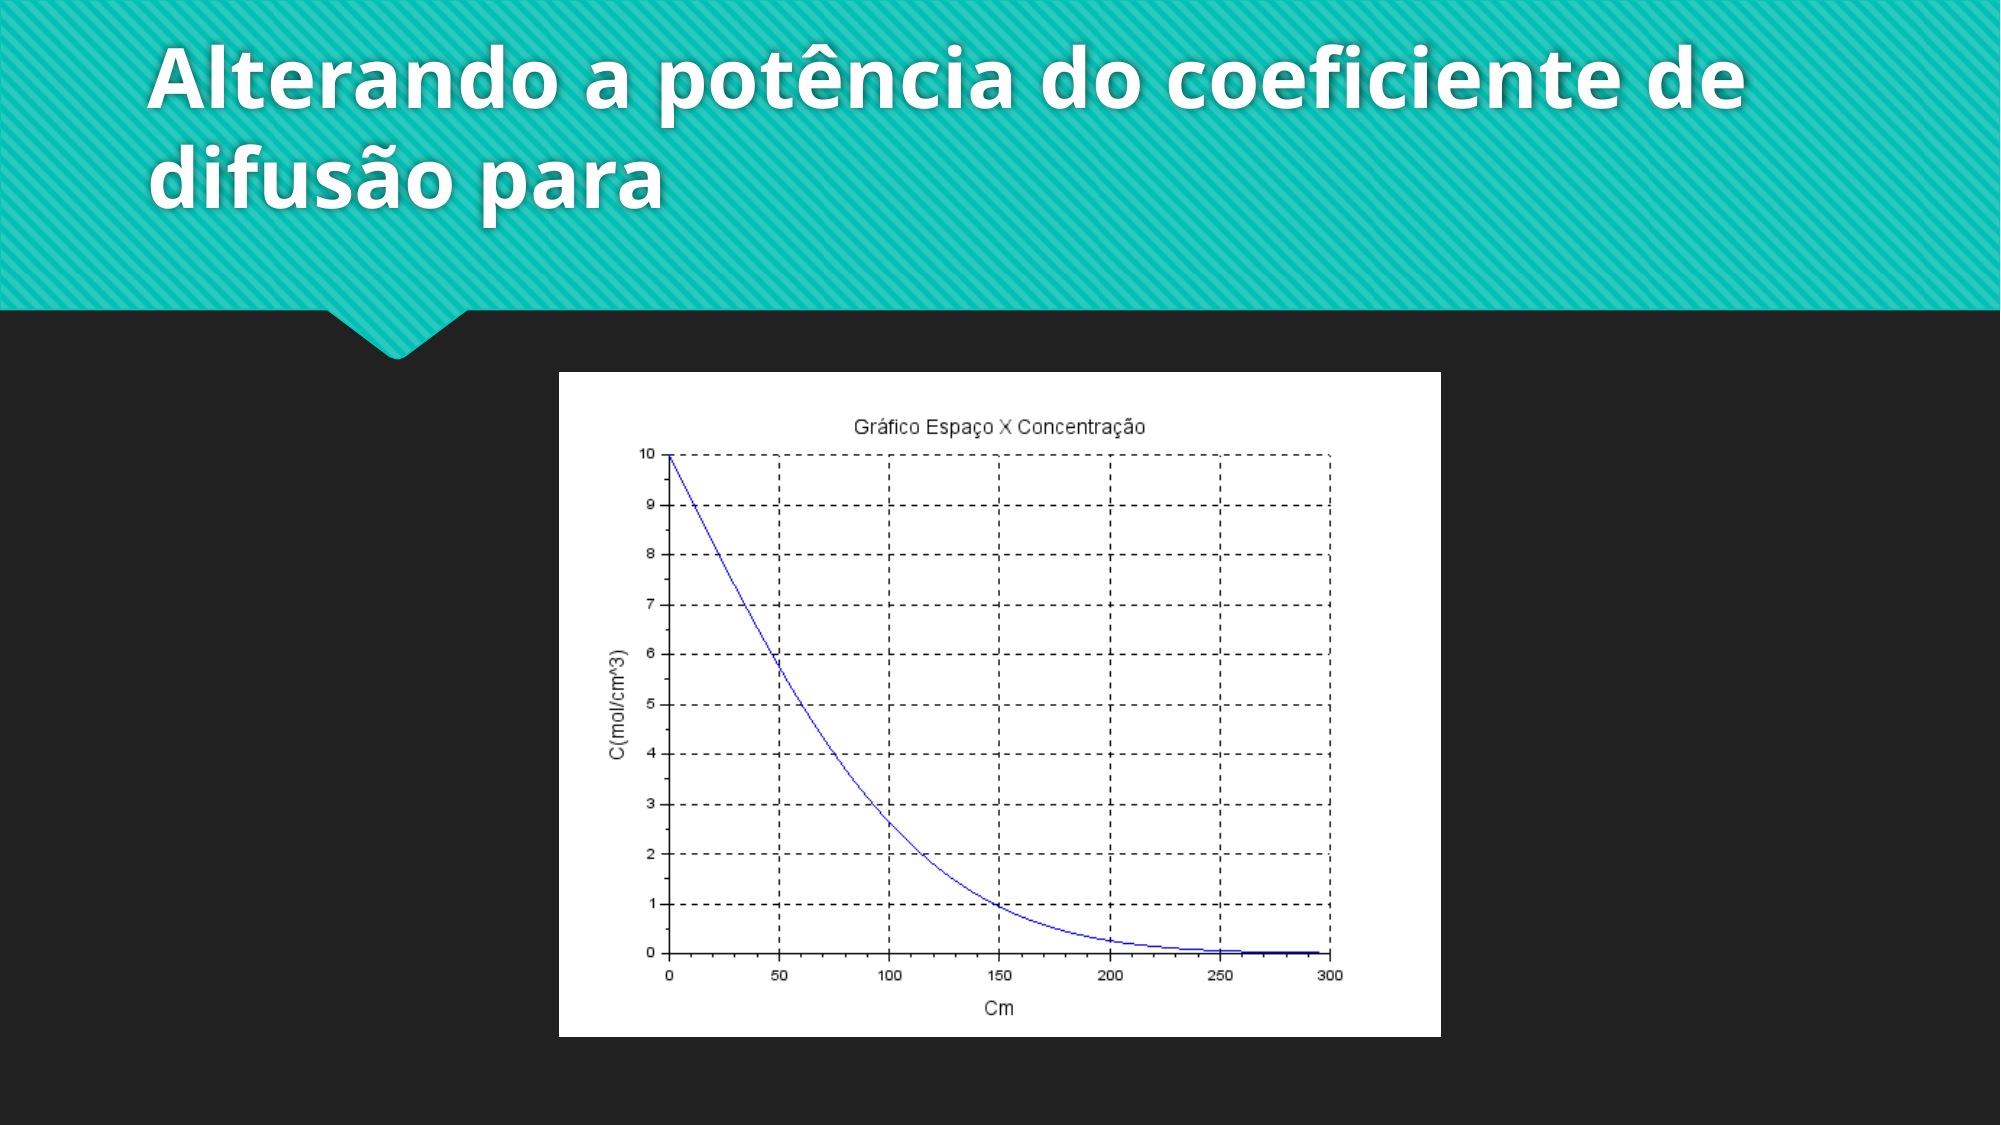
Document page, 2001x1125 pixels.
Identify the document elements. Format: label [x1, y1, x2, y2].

picture [559, 372, 1441, 1037]
